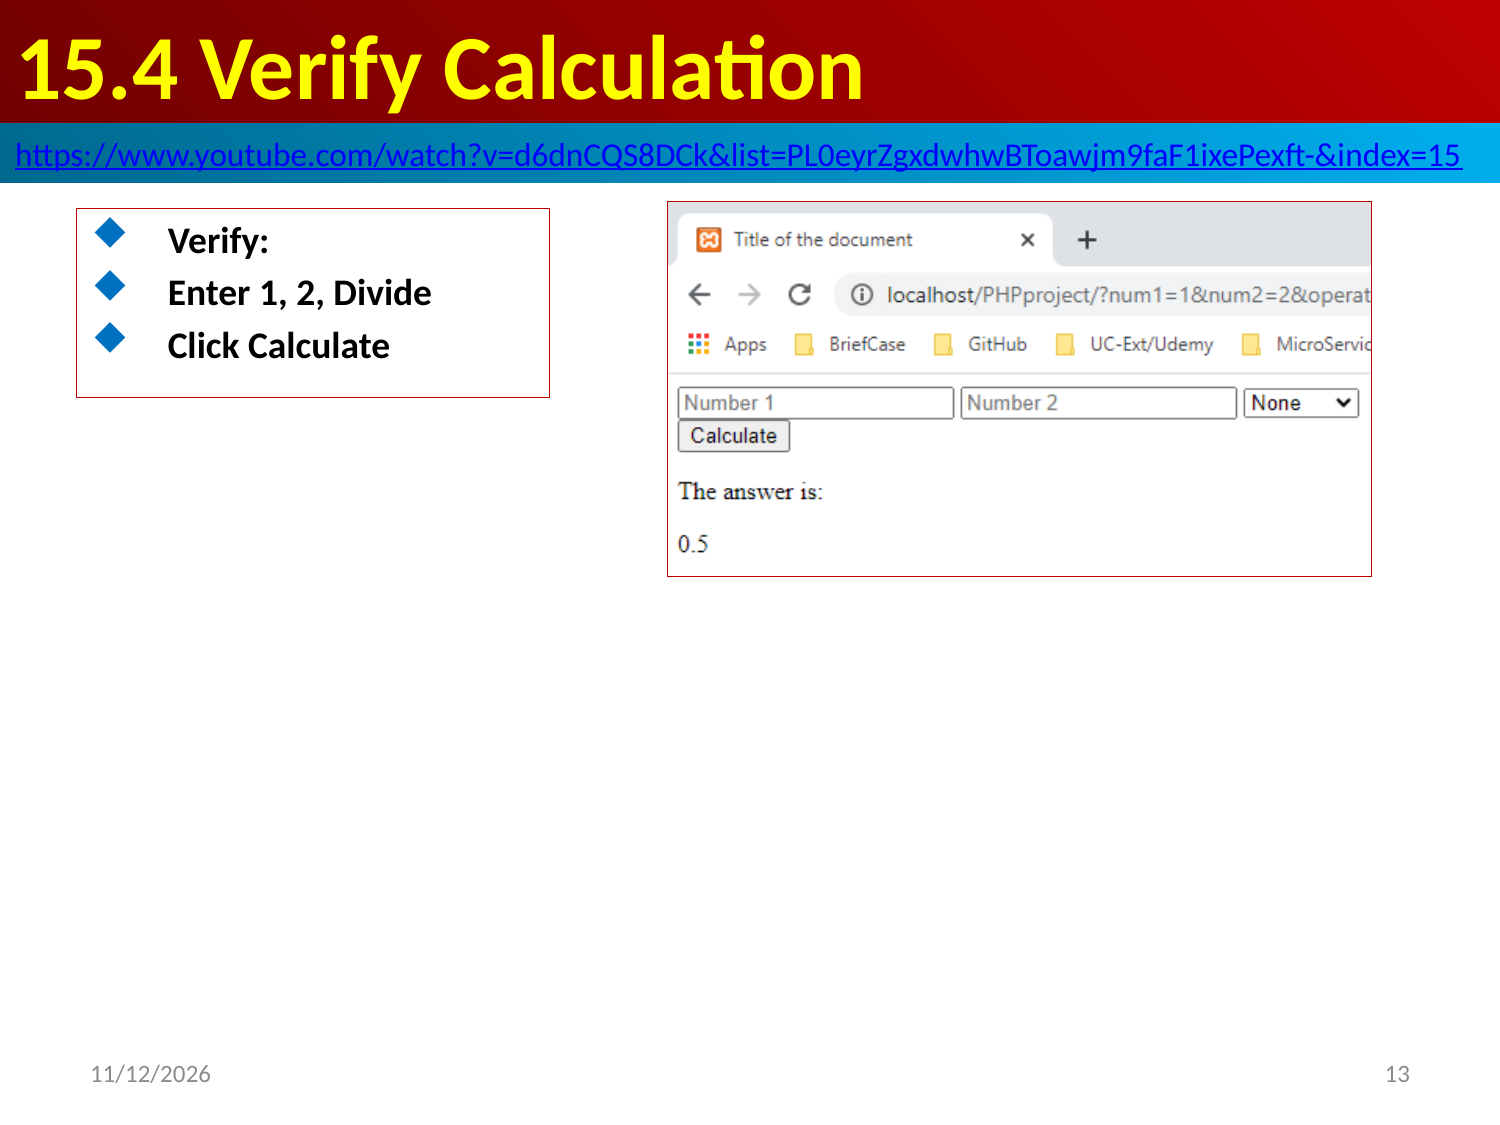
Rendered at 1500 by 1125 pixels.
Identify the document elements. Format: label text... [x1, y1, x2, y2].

text_box https://www.youtube.com/watch?v=d6dnCQS8DCk&list=PL0eyrZgxdwhwBToawjm9faF1ixePexft-&index=15 [0, 123, 1500, 183]
title 15.4 Verify Calculation [0, 0, 1500, 123]
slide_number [75, 1042, 425, 1103]
slide_number 13 [1074, 1042, 1425, 1103]
picture [667, 200, 1373, 577]
subtitle Verify: Enter 1, 2, Divide Click Calculate [76, 208, 550, 398]
